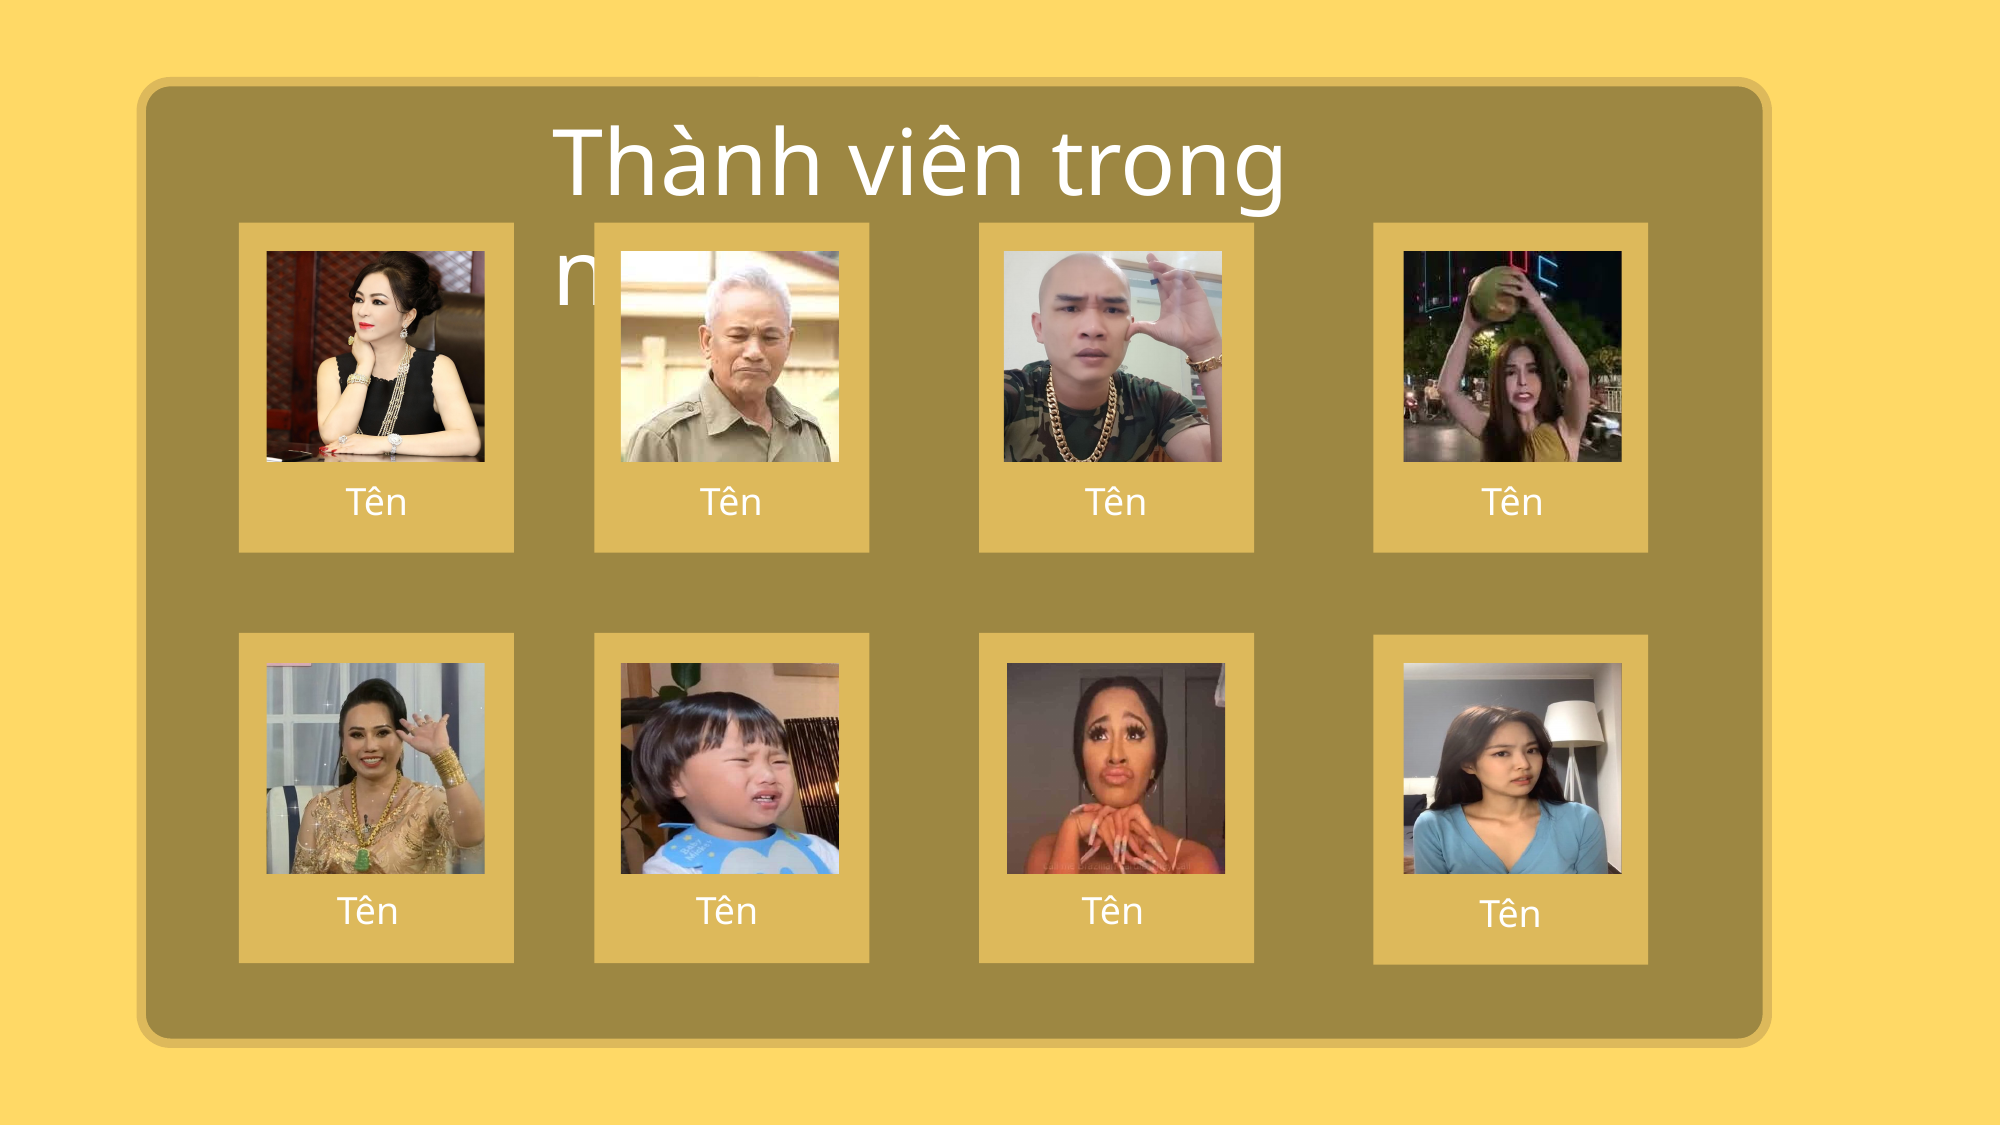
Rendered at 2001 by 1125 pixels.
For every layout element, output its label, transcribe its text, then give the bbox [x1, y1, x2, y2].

text_box [1003, 251, 1222, 462]
text_box Tên [1024, 879, 1202, 940]
text_box [594, 222, 870, 553]
text_box Thành viên trong nhóm [537, 96, 1463, 332]
text_box Tên [1027, 470, 1205, 531]
text_box [979, 632, 1255, 964]
text_box Tên [1424, 470, 1602, 531]
text_box [1373, 634, 1649, 965]
text_box Tên [279, 880, 457, 940]
text_box [594, 632, 870, 964]
text_box Tên [642, 470, 820, 531]
text_box [0, 0, 2000, 1125]
text_box [1403, 251, 1622, 462]
text_box [238, 632, 514, 964]
text_box [620, 251, 839, 462]
text_box [266, 251, 485, 462]
text_box [238, 222, 514, 553]
text_box [1007, 663, 1226, 874]
text_box Tên [288, 470, 466, 531]
text_box [141, 81, 1768, 1044]
text_box [1373, 222, 1649, 553]
text_box [266, 663, 485, 874]
text_box Tên [1422, 882, 1600, 943]
text_box [1403, 663, 1622, 874]
text_box Tên [638, 879, 816, 940]
text_box [620, 663, 839, 874]
text_box [979, 222, 1255, 553]
